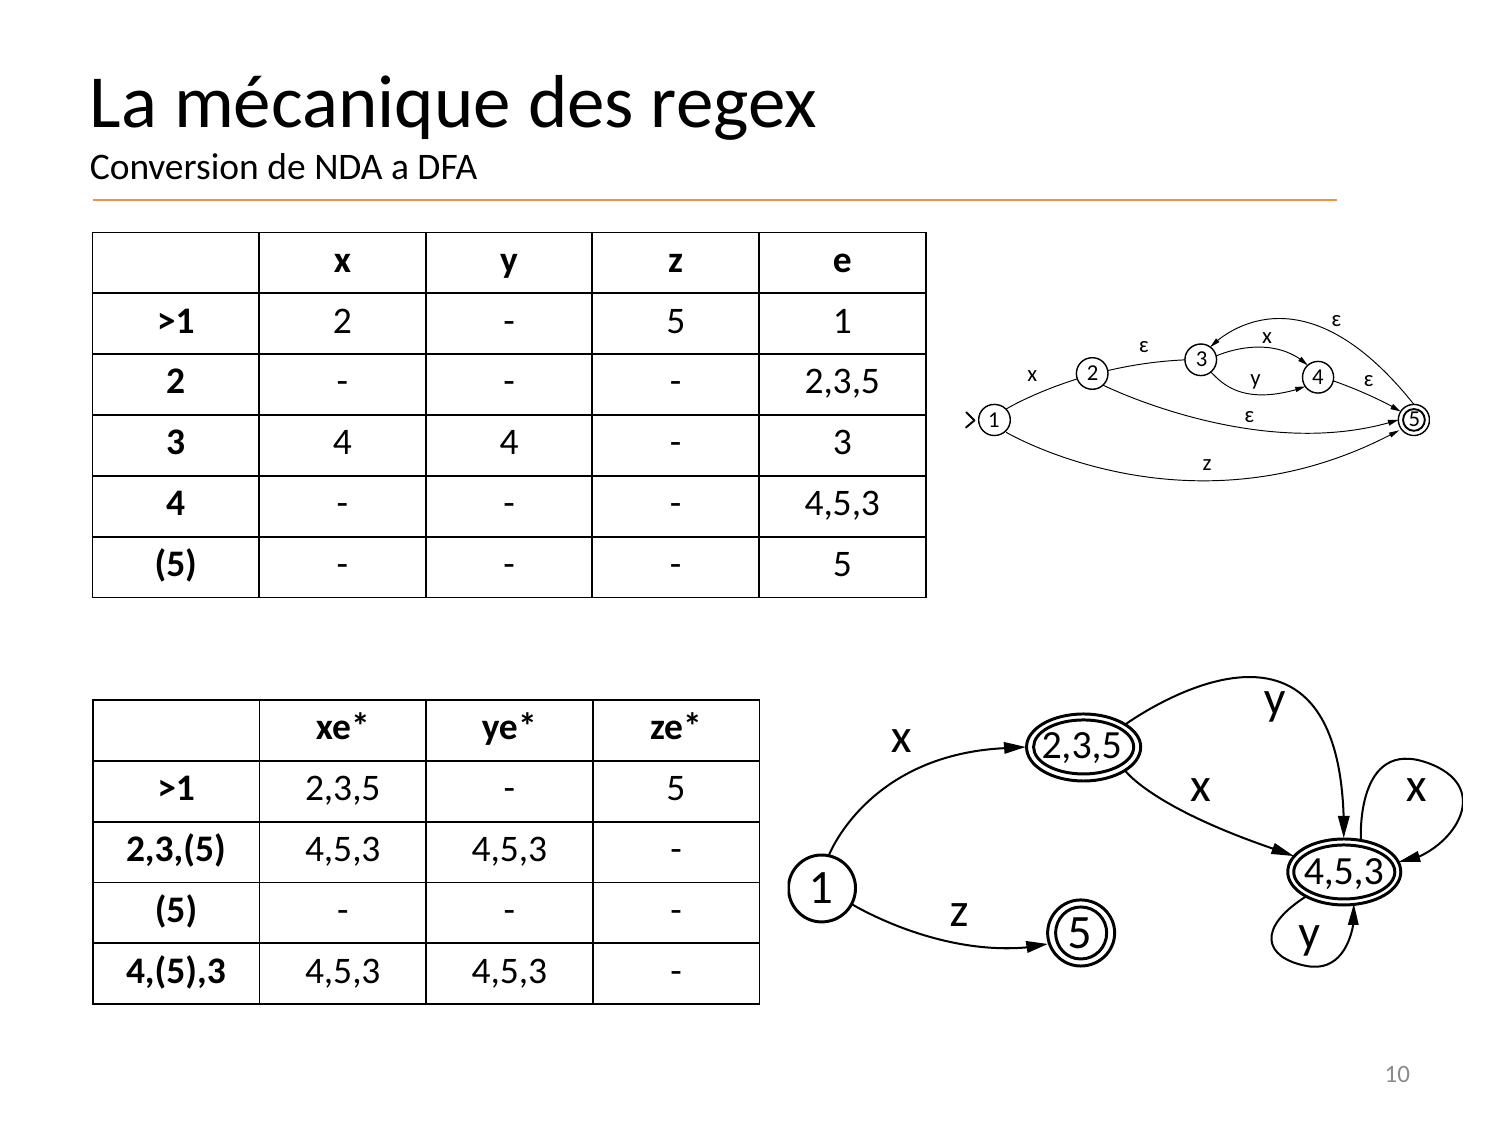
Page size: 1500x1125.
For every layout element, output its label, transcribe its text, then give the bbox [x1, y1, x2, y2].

table_cell 4,5,3 [427, 944, 592, 1003]
text_box La mécanique des regex Conversion de NDA a DFA [74, 45, 1425, 233]
slide_number 10 [1074, 1042, 1425, 1103]
table_cell - [594, 944, 759, 1003]
table_cell 5 [760, 538, 925, 597]
table_cell - [427, 883, 592, 942]
table_header e [760, 233, 925, 292]
table_cell - [260, 883, 425, 942]
table_cell 4 [93, 477, 258, 536]
table_cell (5) [93, 538, 258, 597]
table_cell 2,3,5 [260, 762, 425, 821]
table_cell - [593, 477, 758, 536]
table_cell 4,5,3 [427, 823, 592, 882]
table_header ze* [594, 701, 759, 760]
table_cell 5 [594, 762, 759, 821]
table_cell - [594, 823, 759, 882]
table_cell (5) [94, 883, 259, 942]
table_cell - [594, 883, 759, 942]
table_header [94, 701, 259, 760]
table_cell - [427, 355, 591, 414]
table_cell 4 [427, 416, 591, 475]
table_cell 4 [260, 416, 425, 475]
table_cell - [260, 477, 425, 536]
table_cell 4,5,3 [260, 944, 425, 1003]
table_cell - [593, 538, 758, 597]
table_cell - [427, 762, 592, 821]
table_cell >1 [93, 294, 258, 353]
table_cell 3 [760, 416, 925, 475]
table_header xe* [260, 701, 425, 760]
table_cell - [427, 477, 591, 536]
table_cell 5 [593, 294, 758, 353]
table_cell 4,(5),3 [94, 944, 259, 1003]
table_cell - [427, 538, 591, 597]
table_cell >1 [94, 762, 259, 821]
table_cell 4,5,3 [760, 477, 925, 536]
table_header y [427, 233, 591, 292]
table_cell - [260, 355, 425, 414]
table_cell - [260, 538, 425, 597]
table_cell - [593, 355, 758, 414]
table_cell 3 [93, 416, 258, 475]
table_cell 1 [760, 294, 925, 353]
table_header z [593, 233, 758, 292]
table_cell 2 [93, 355, 258, 414]
table_cell 4,5,3 [260, 823, 425, 882]
table_cell - [427, 294, 591, 353]
table_header [93, 233, 258, 292]
picture [965, 308, 1431, 482]
table_header x [260, 233, 425, 292]
table_header ye* [427, 701, 592, 760]
table_cell 2 [260, 294, 425, 353]
table_cell 2,3,(5) [94, 823, 259, 882]
table_cell - [593, 416, 758, 475]
picture [787, 674, 1464, 970]
table_cell 2,3,5 [760, 355, 925, 414]
